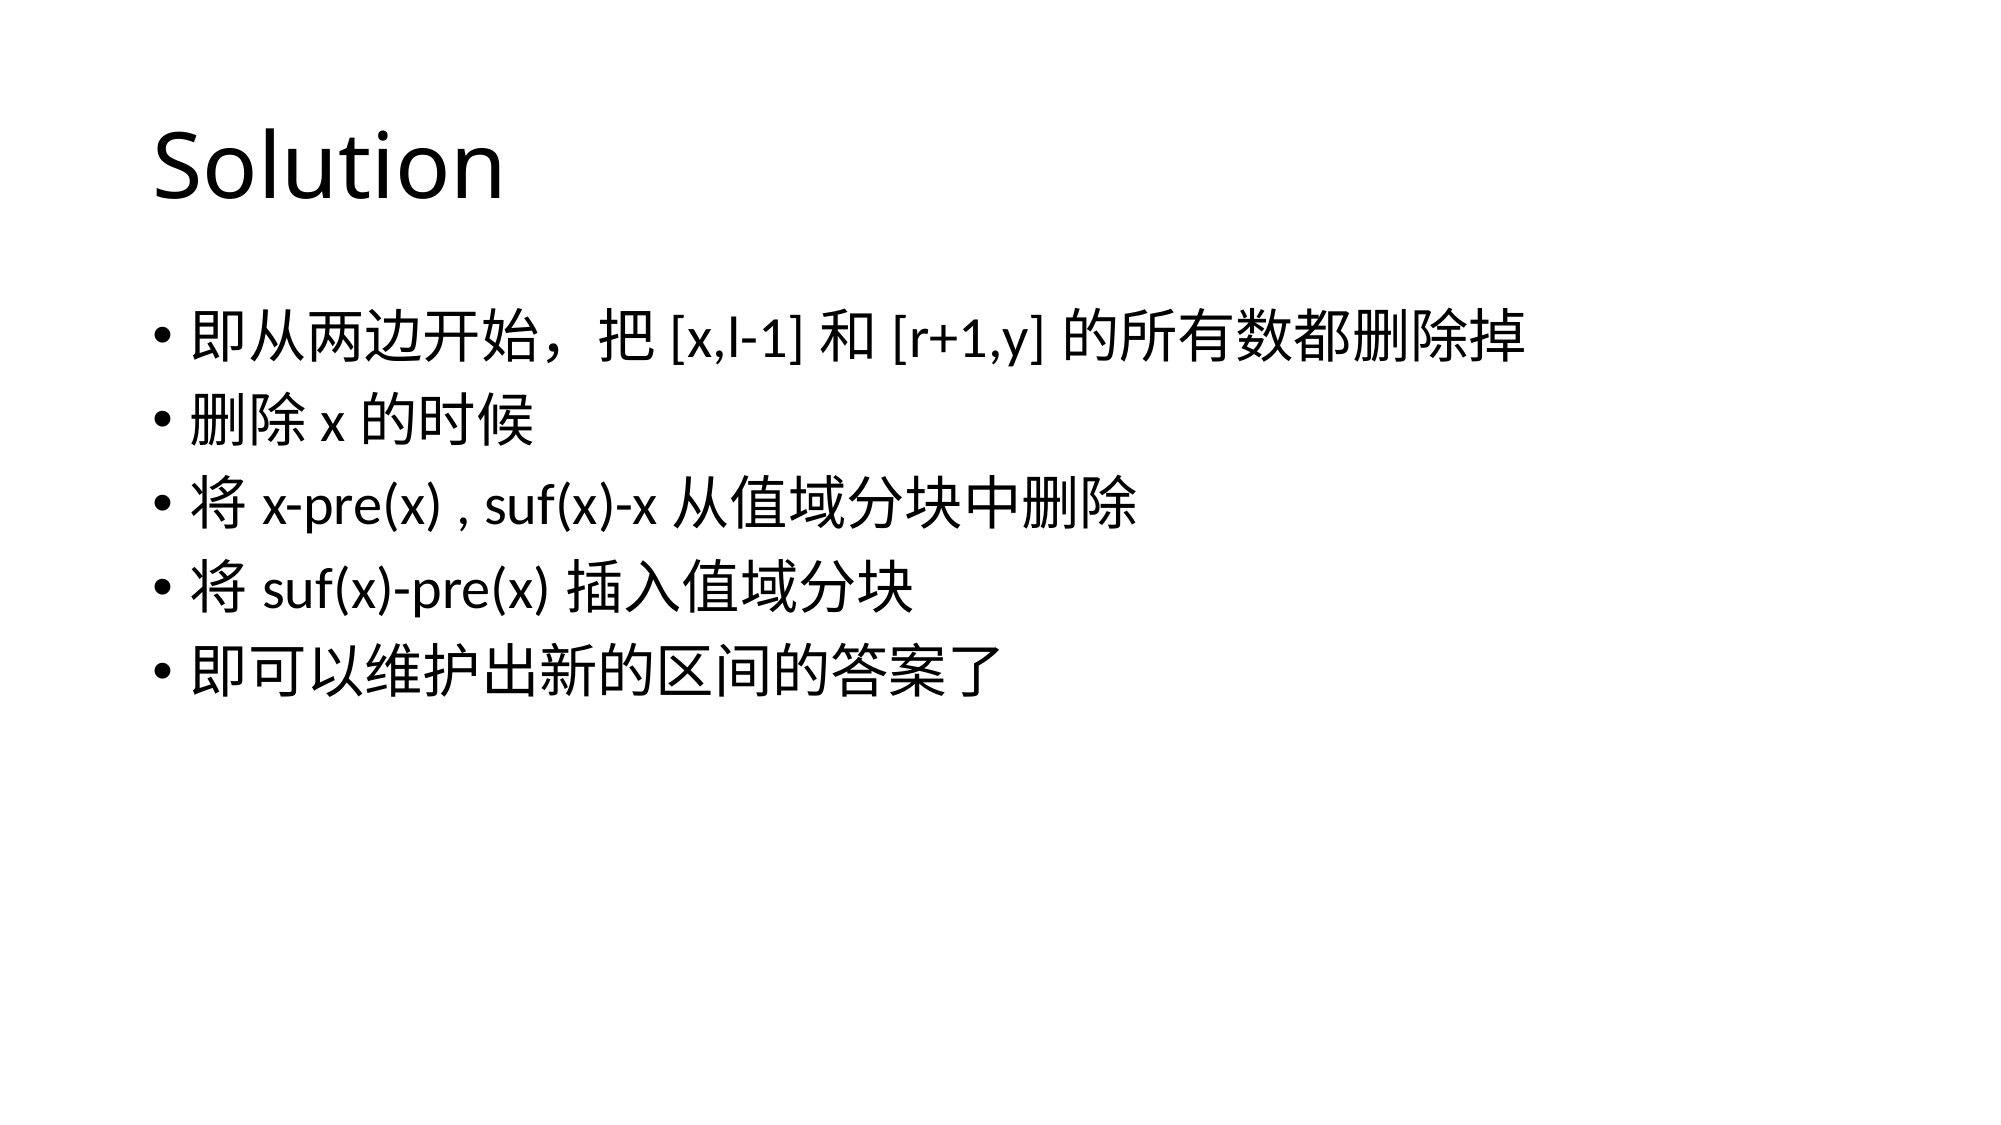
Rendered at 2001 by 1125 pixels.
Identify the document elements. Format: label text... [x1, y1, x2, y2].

list 即从两边开始，把[x,l-1]和[r+1,y]的所有数都删除掉 删除x的时候 将x-pre(x) , suf(x)-x从值域分块中删除 将suf(x)-pre(x)插入值域分块 即可以维护出新的区间的答案了 [137, 299, 1863, 1014]
title Solution [137, 59, 1863, 278]
